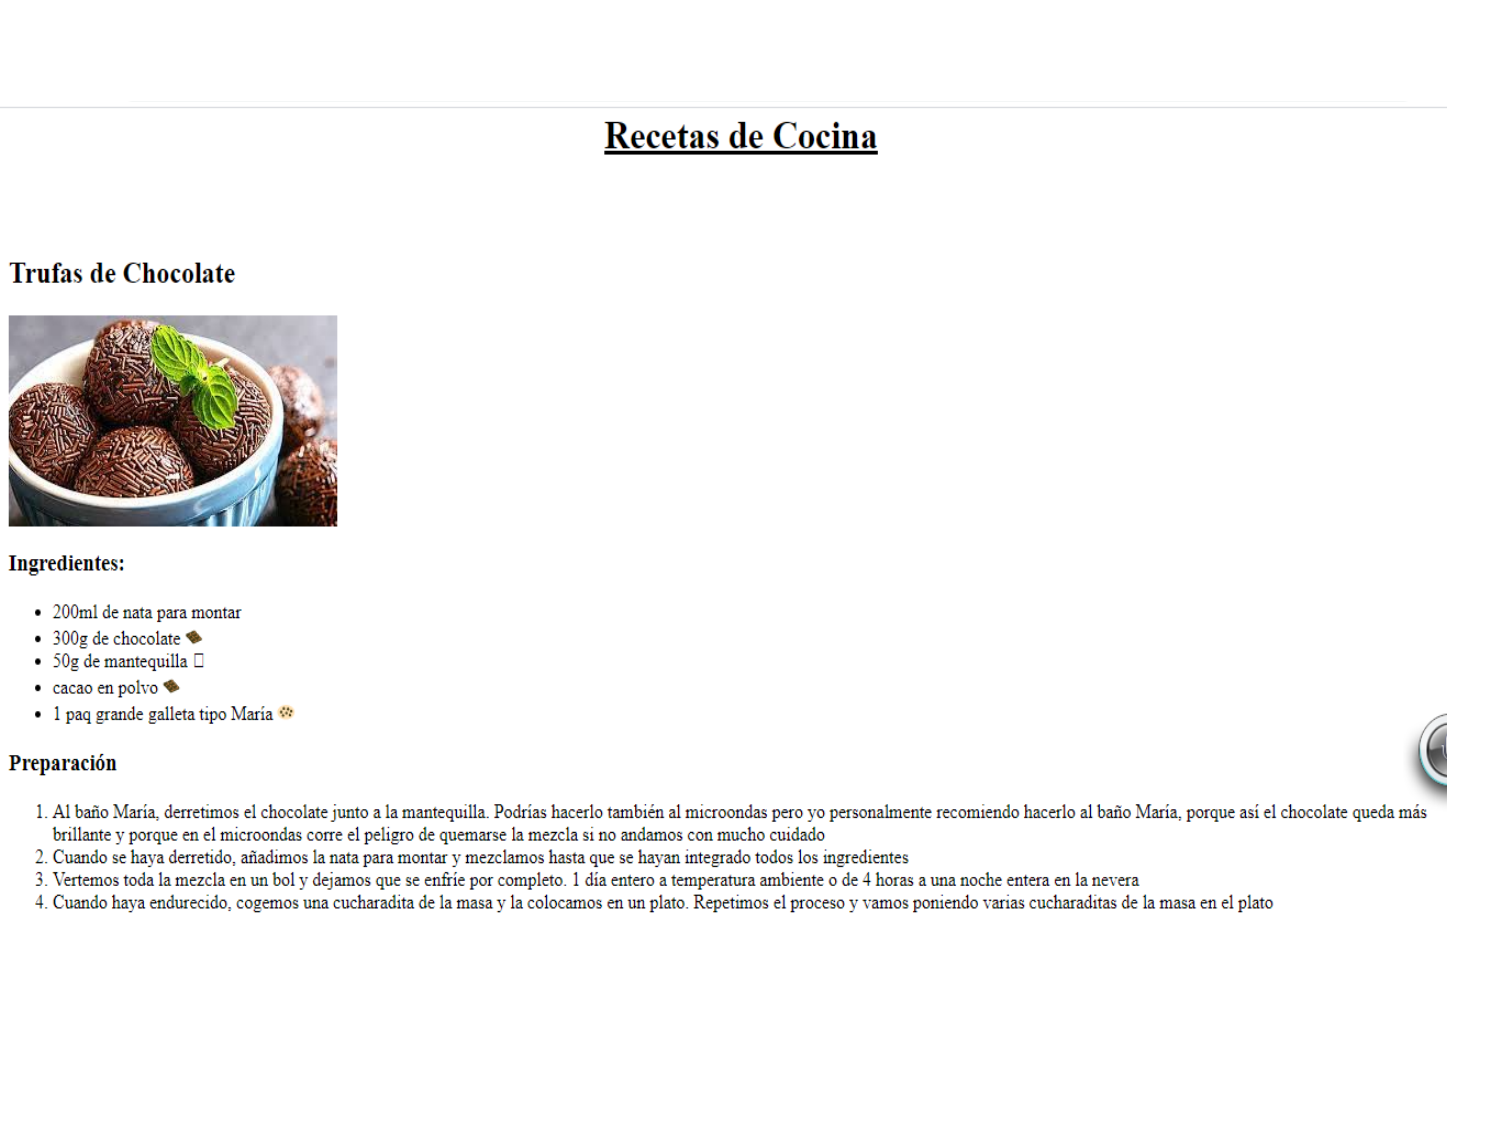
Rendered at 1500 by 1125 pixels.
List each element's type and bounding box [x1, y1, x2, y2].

picture [0, 101, 1448, 929]
